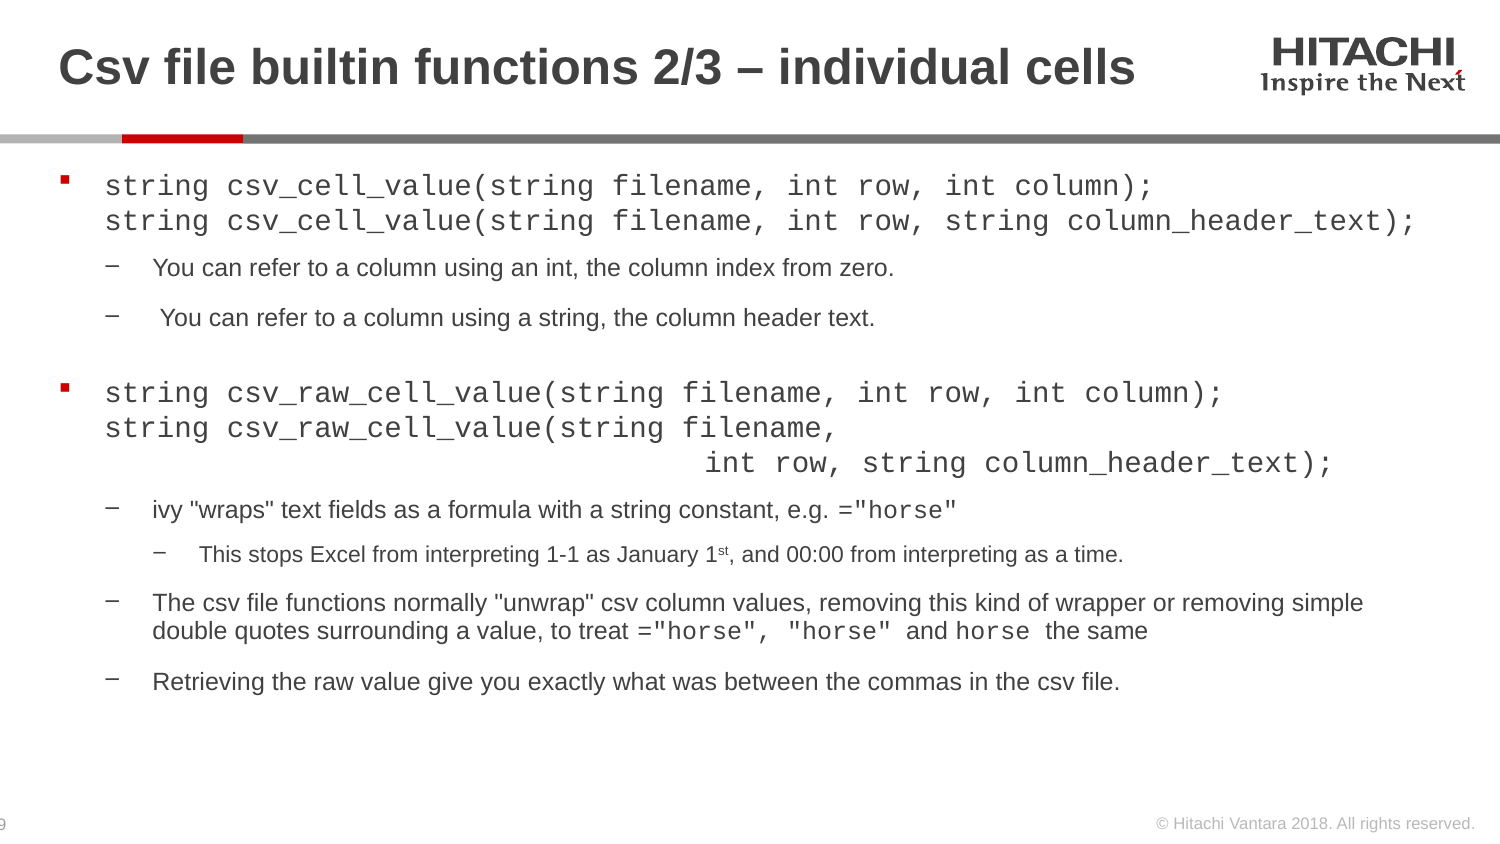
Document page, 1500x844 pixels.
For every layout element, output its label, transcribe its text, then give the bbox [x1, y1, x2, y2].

list string csv_cell_value(string filename, int row, int column); string csv_cell_value(string filename, int row, string column_header_text); You can refer to a column using an int, the column index from zero. You can refer to a column using a string, the column header text. string csv_raw_cell_value(string filename, int row, int column); string csv_raw_cell_value(string filename, int row, string column_header_text); ivy "wraps" text fields as a formula with a string constant, e.g. ="horse" This stops Excel from interpreting 1-1 as January 1st, and 00:00 from interpreting as a time. The csv file functions normally "unwrap" csv column values, removing this kind of wrapper or removing simple double quotes surrounding a value, to treat ="horse", "horse" and horse the same Retrieving the raw value give you exactly what was between the commas in the csv file. [43, 158, 1452, 715]
title Csv file builtin functions 2/3 – individual cells [43, 8, 1200, 129]
